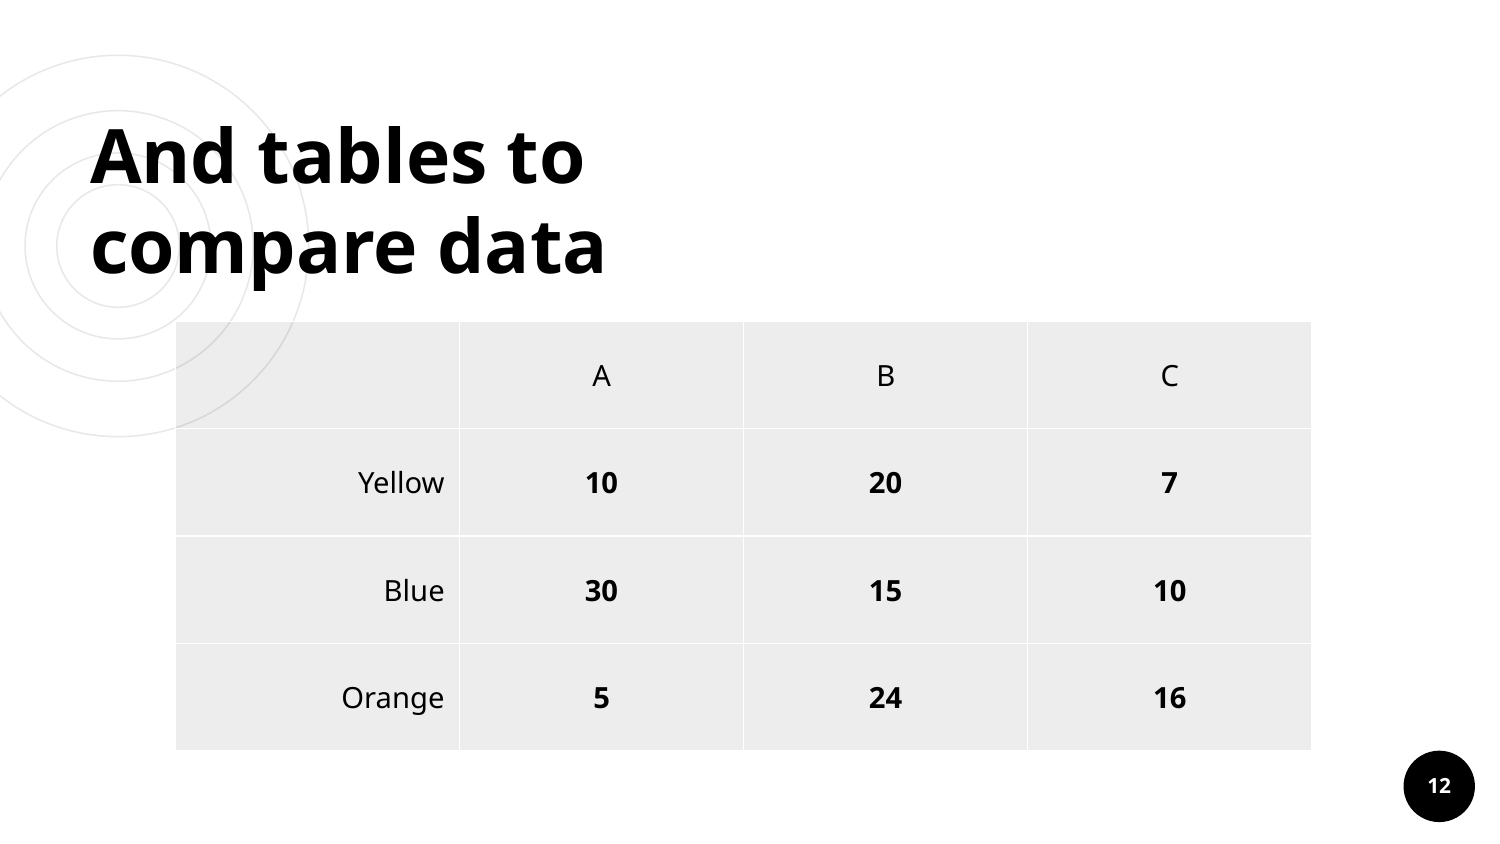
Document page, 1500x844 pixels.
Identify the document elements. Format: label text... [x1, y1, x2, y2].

table_cell 24 [744, 644, 1027, 750]
table_cell 7 [1028, 429, 1311, 535]
table_cell 15 [744, 537, 1027, 643]
table_header [176, 322, 459, 428]
table_cell 5 [460, 644, 743, 750]
table_header B [744, 322, 1027, 428]
table_cell 20 [744, 429, 1027, 535]
table_cell Blue [176, 537, 459, 643]
table_cell 30 [460, 537, 743, 643]
table_cell 16 [1028, 644, 1311, 750]
slide_number 12 [1403, 750, 1475, 823]
table_cell 10 [1028, 537, 1311, 643]
table_cell 10 [460, 429, 743, 535]
table_cell Orange [176, 644, 459, 750]
title And tables to compare data [75, 191, 932, 304]
table_cell Yellow [176, 429, 459, 535]
table_header A [460, 322, 743, 428]
table_header C [1028, 322, 1311, 428]
